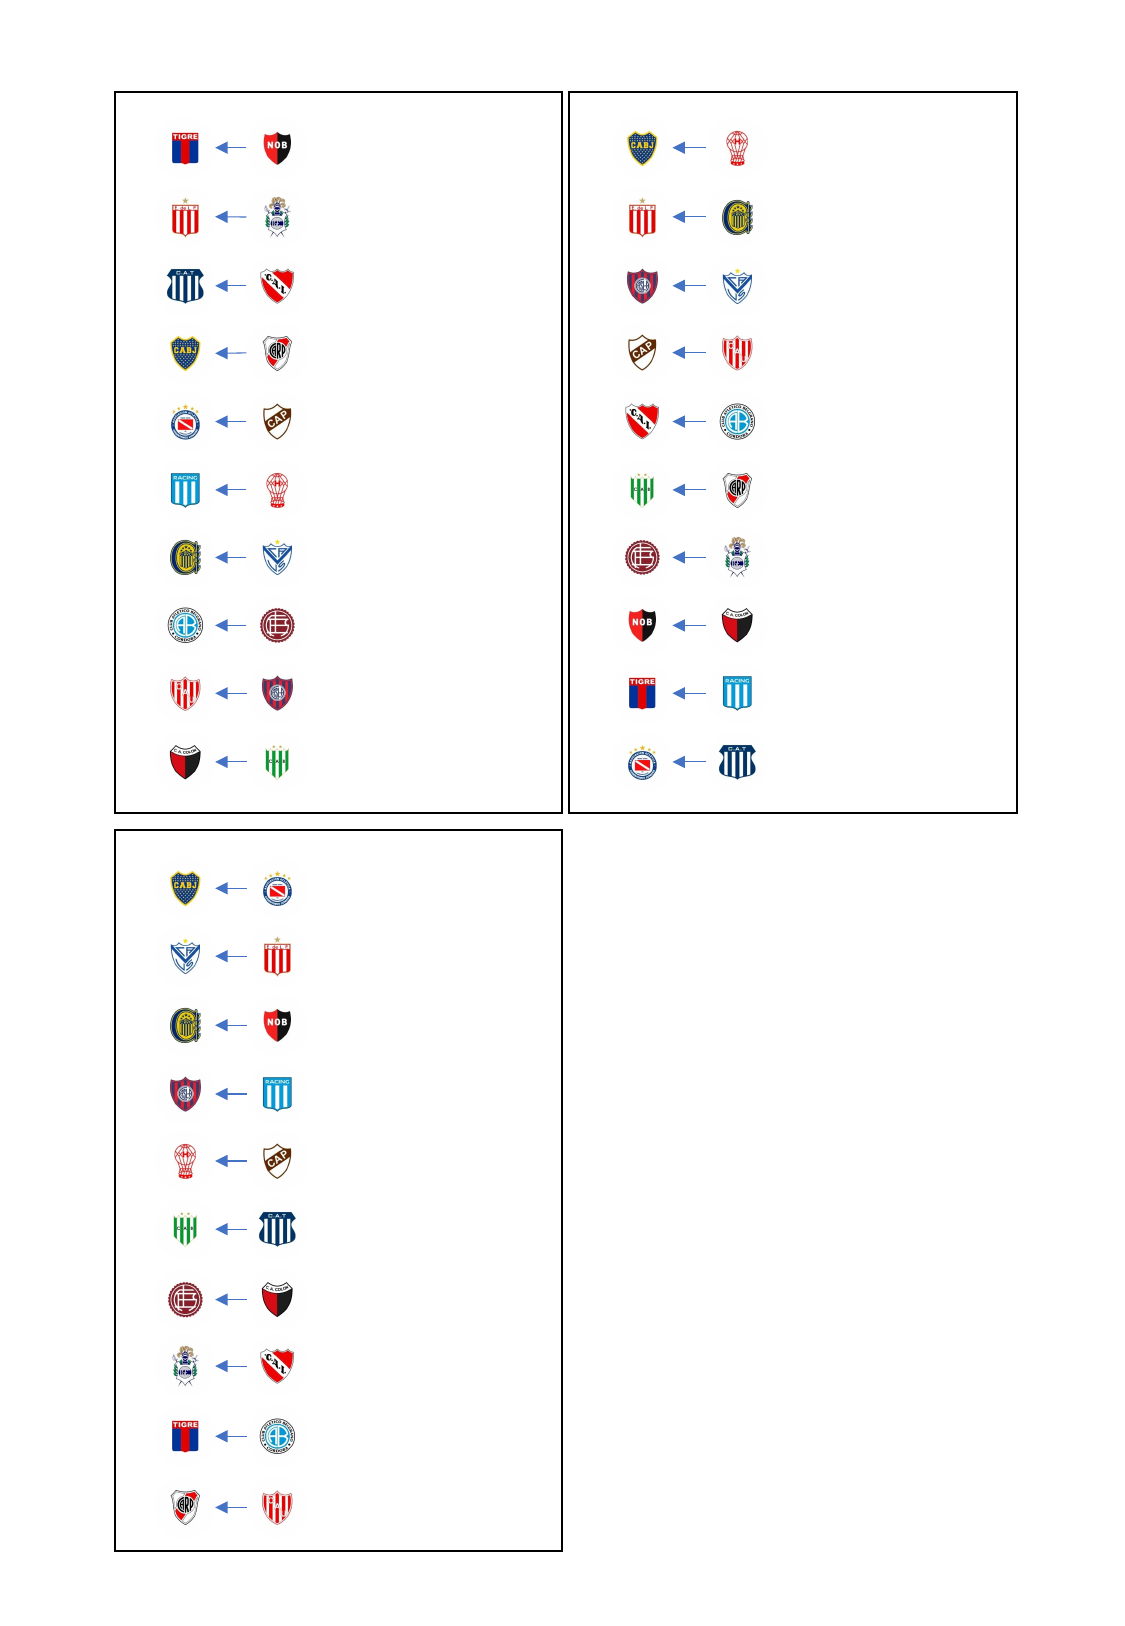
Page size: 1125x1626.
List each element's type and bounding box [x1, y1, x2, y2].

picture [153, 186, 216, 248]
picture [706, 390, 768, 453]
picture [706, 731, 768, 793]
picture [246, 1063, 309, 1125]
picture [706, 321, 768, 384]
picture [246, 994, 309, 1056]
picture [611, 255, 673, 317]
picture [153, 1063, 216, 1125]
picture [153, 526, 216, 589]
text_box [114, 91, 563, 814]
picture [611, 390, 673, 453]
picture [246, 1476, 309, 1539]
picture [246, 594, 308, 657]
picture [706, 117, 768, 179]
picture [153, 1130, 216, 1192]
picture [246, 1268, 309, 1331]
text_box [114, 829, 563, 1552]
picture [153, 594, 216, 657]
picture [706, 526, 768, 589]
picture [246, 459, 308, 521]
picture [246, 925, 309, 987]
picture [246, 1335, 309, 1397]
picture [611, 526, 673, 589]
picture [153, 1268, 216, 1331]
picture [611, 662, 673, 724]
picture [246, 526, 308, 589]
picture [706, 594, 768, 657]
picture [611, 731, 673, 793]
picture [153, 459, 216, 521]
picture [153, 1476, 216, 1539]
picture [153, 662, 216, 724]
picture [246, 322, 308, 384]
picture [246, 1405, 309, 1467]
picture [153, 857, 216, 919]
picture [153, 1405, 216, 1467]
picture [153, 1335, 216, 1397]
text_box [568, 91, 1018, 814]
picture [611, 186, 673, 248]
picture [153, 117, 216, 179]
picture [246, 857, 309, 919]
picture [611, 321, 673, 384]
picture [706, 459, 768, 521]
picture [153, 390, 216, 453]
picture [611, 117, 673, 179]
picture [706, 662, 768, 724]
picture [611, 459, 673, 521]
picture [246, 390, 308, 453]
picture [246, 255, 308, 317]
picture [153, 1198, 216, 1260]
picture [706, 186, 768, 248]
picture [611, 594, 673, 657]
picture [153, 731, 216, 793]
picture [246, 1130, 309, 1192]
picture [246, 117, 308, 179]
picture [246, 186, 308, 248]
picture [153, 322, 216, 384]
picture [706, 255, 768, 317]
picture [246, 731, 309, 793]
picture [153, 925, 216, 987]
picture [153, 994, 216, 1056]
picture [246, 662, 309, 724]
picture [246, 1198, 309, 1260]
picture [153, 255, 216, 317]
